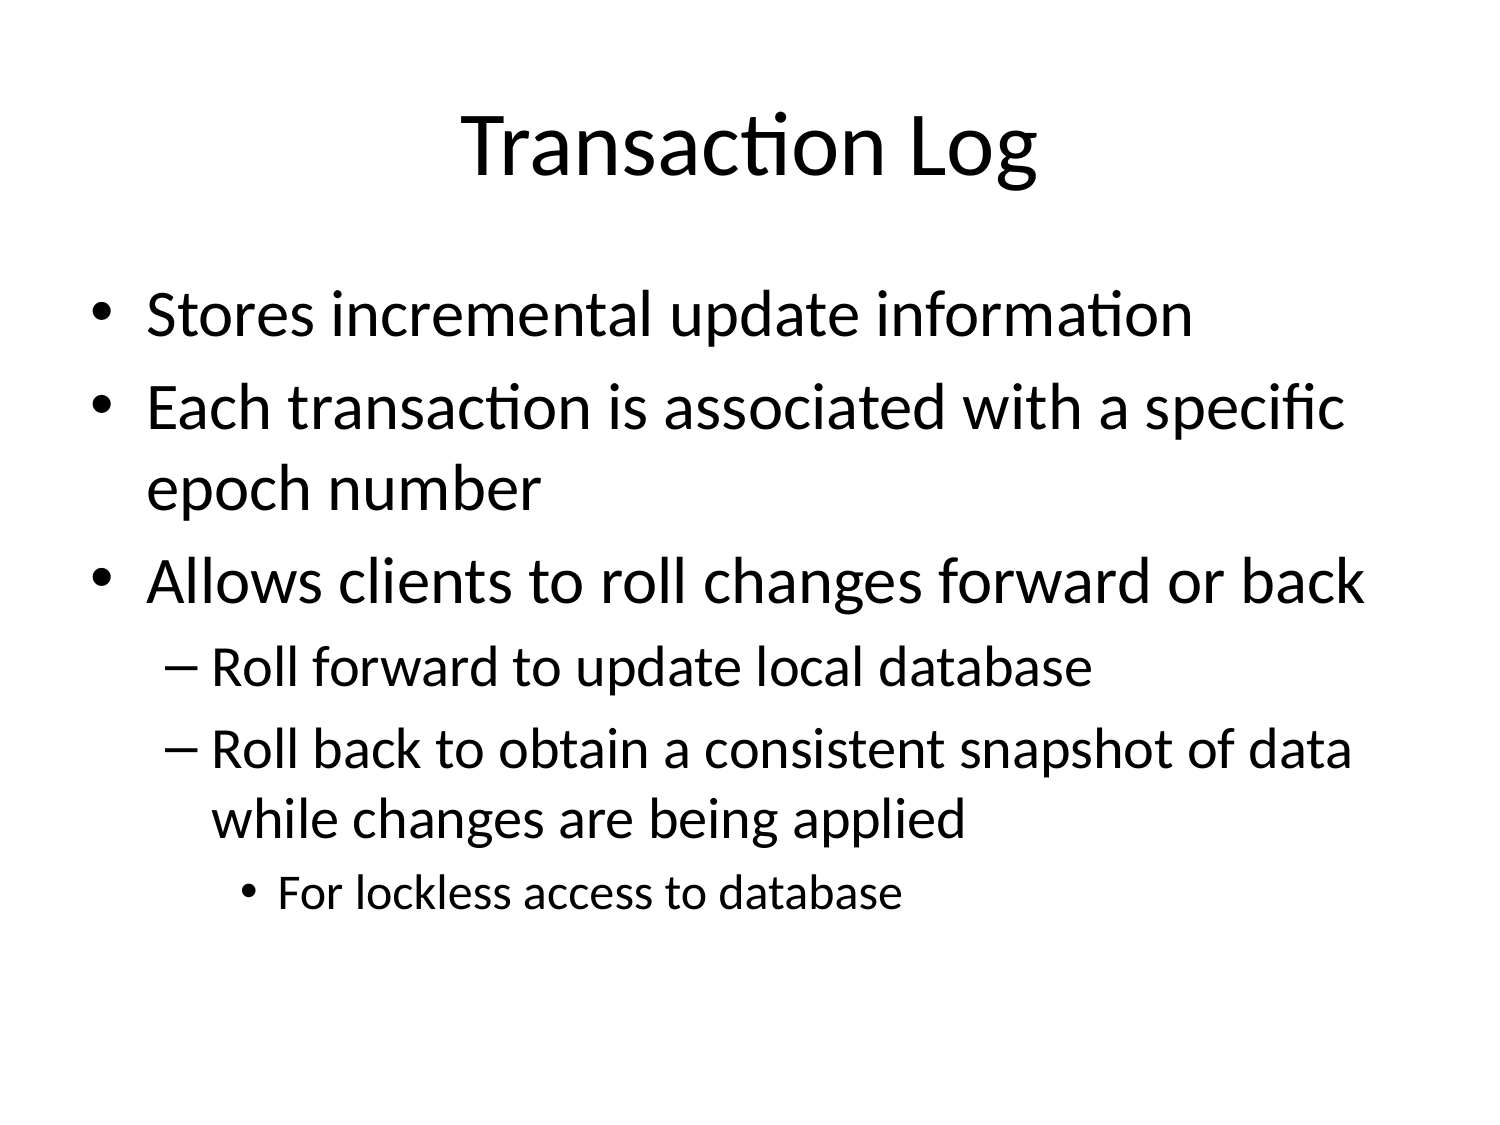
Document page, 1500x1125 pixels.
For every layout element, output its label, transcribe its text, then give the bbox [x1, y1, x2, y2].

list Stores incremental update information Each transaction is associated with a specific epoch number Allows clients to roll changes forward or back Roll forward to update local database Roll back to obtain a consistent snapshot of data while changes are being applied For lockless access to database [75, 262, 1425, 1005]
title Transaction Log [75, 45, 1425, 233]
